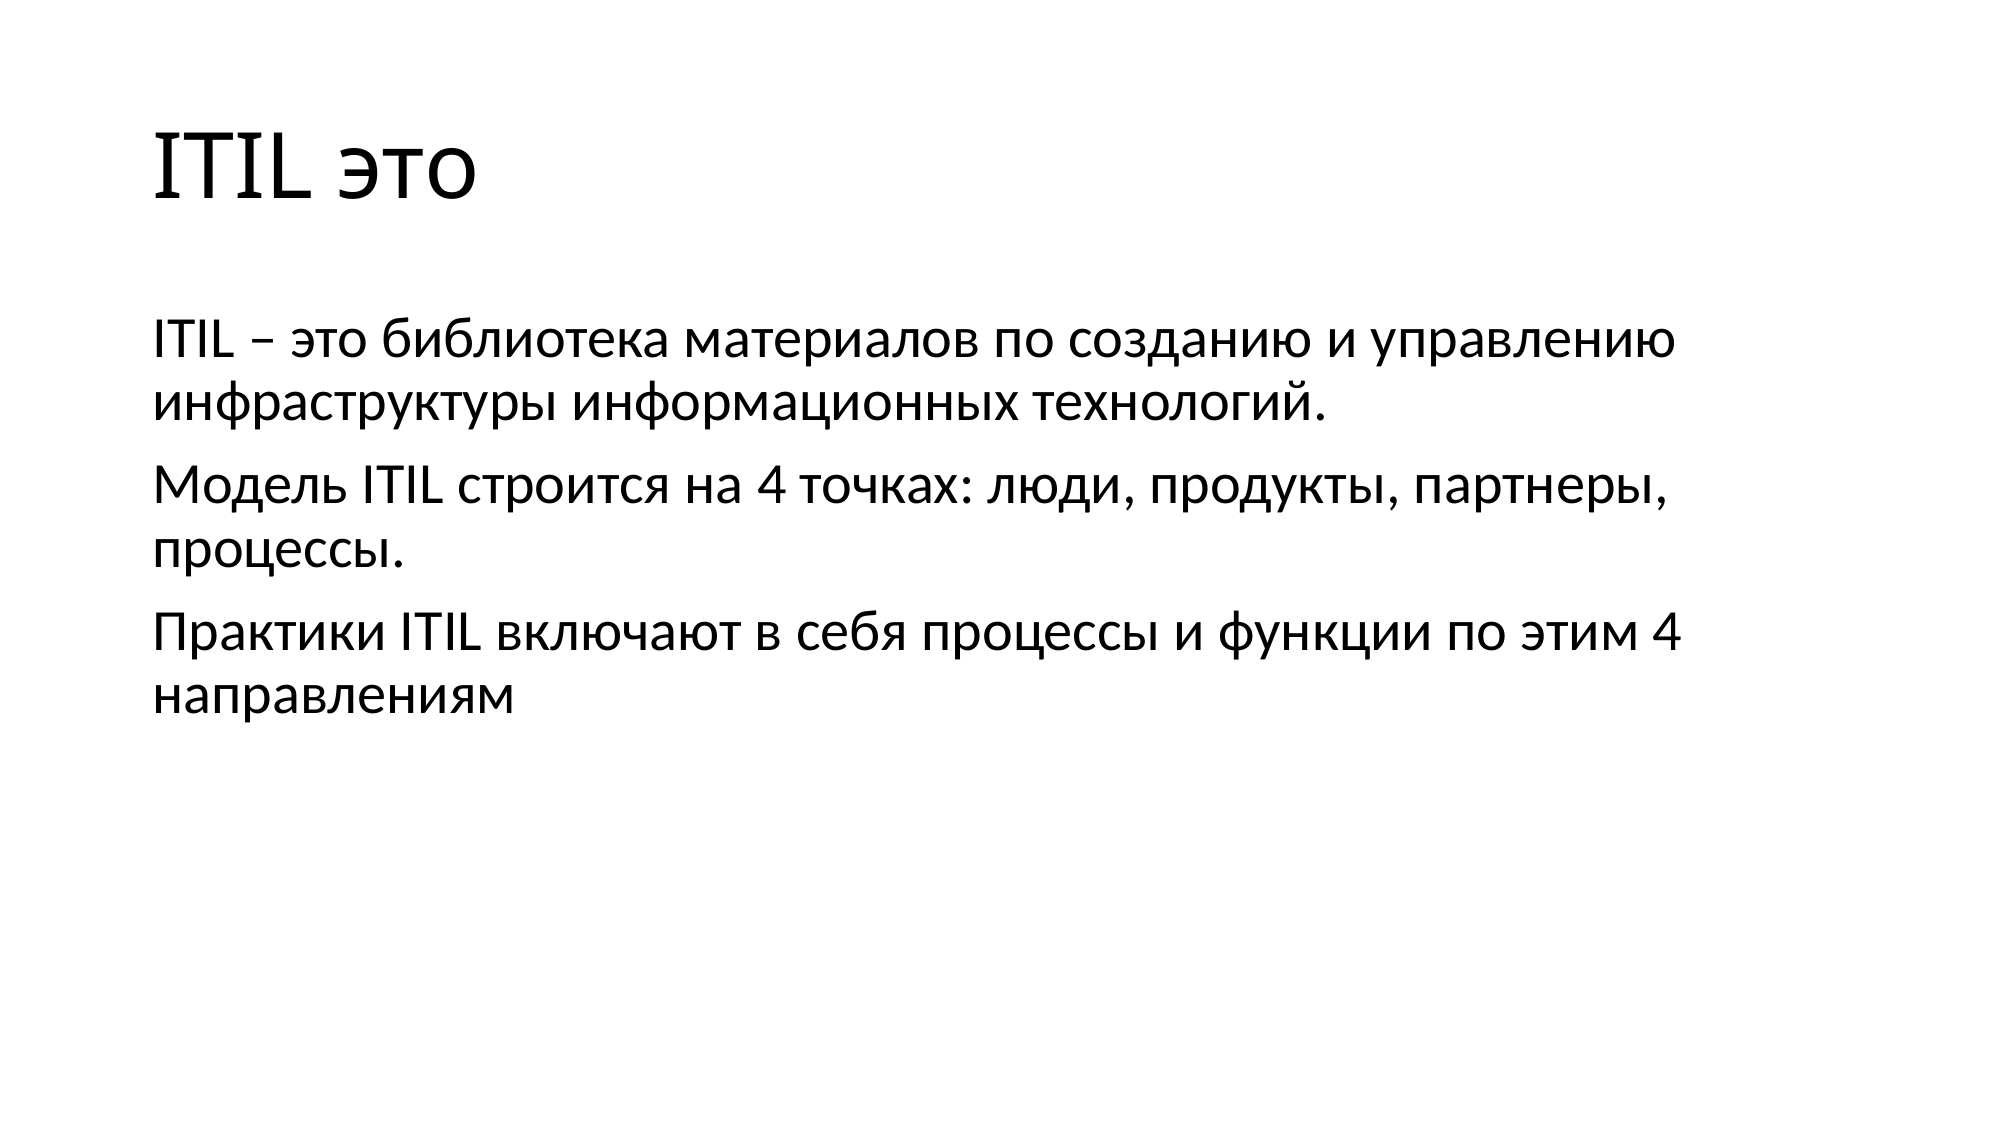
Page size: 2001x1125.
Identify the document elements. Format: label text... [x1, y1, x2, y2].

list ITIL – это библиотека материалов по созданию и управлению инфраструктуры информационных технологий. Модель ITIL строится на 4 точках: люди, продукты, партнеры, процессы. Практики ITIL включают в себя процессы и функции по этим 4 направлениям [137, 299, 1863, 1014]
title ITIL это [137, 59, 1863, 278]
